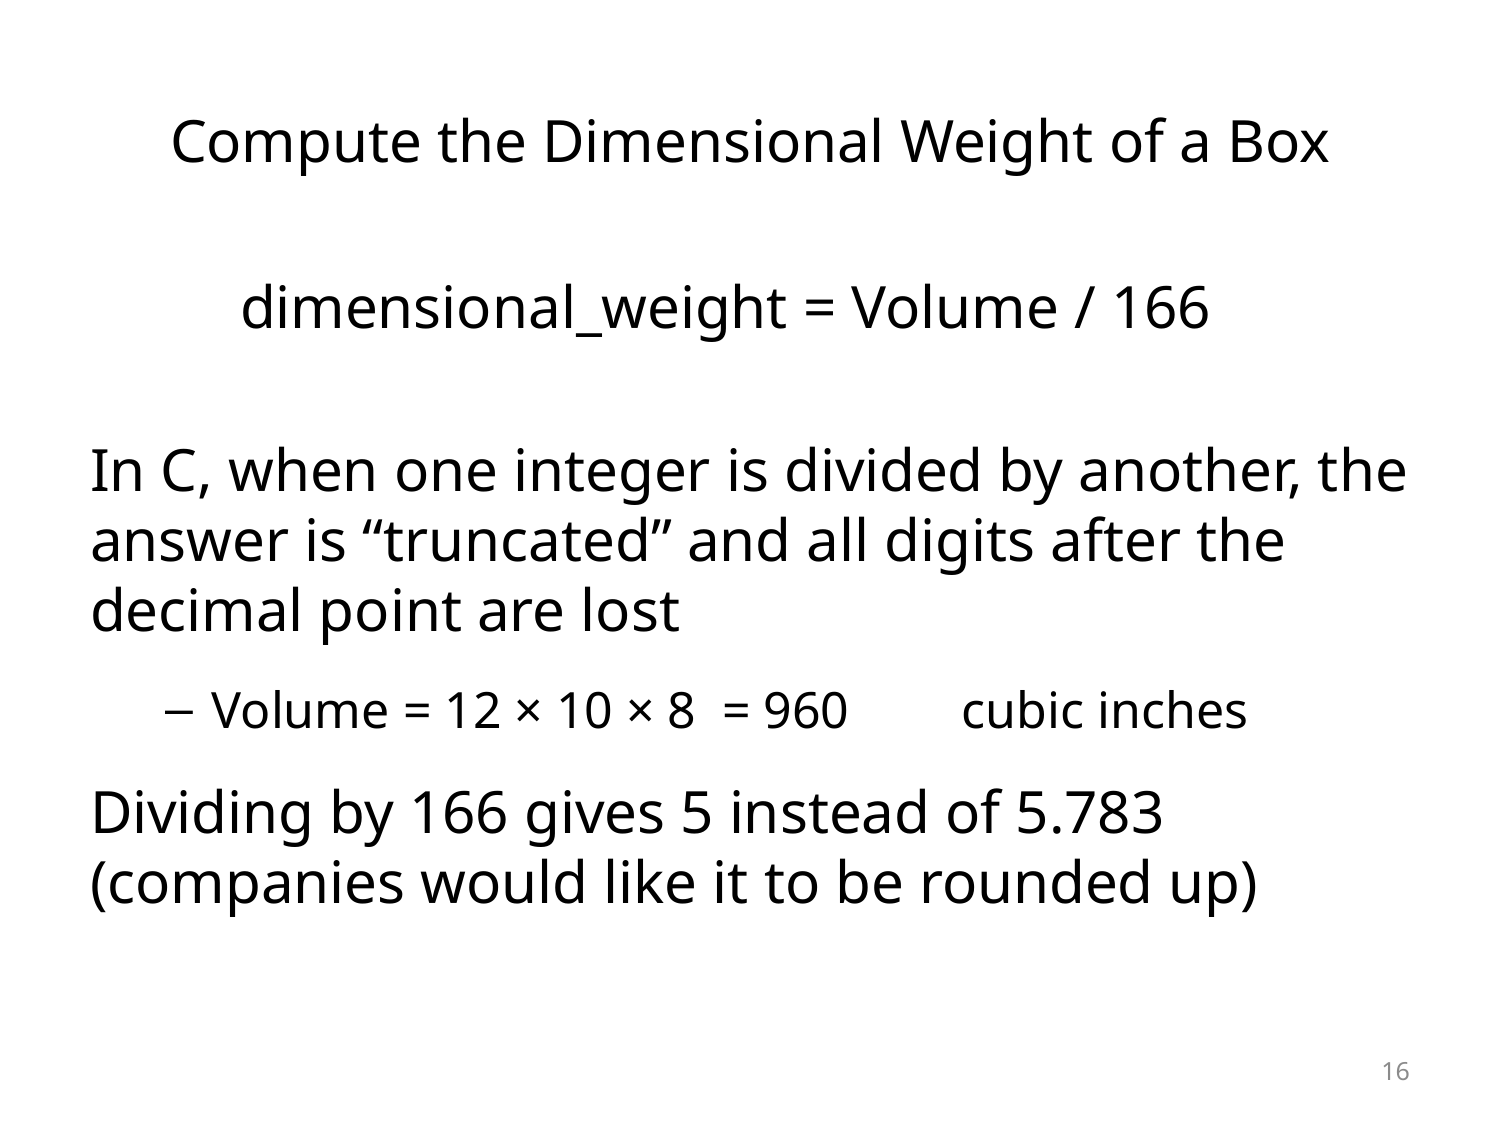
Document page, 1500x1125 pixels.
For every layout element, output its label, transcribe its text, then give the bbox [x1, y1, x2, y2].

slide_number 16 [1074, 1042, 1425, 1103]
list dimensional_weight = Volume / 166 In C, when one integer is divided by another, the answer is “truncated” and all digits after the decimal point are lost Volume = 12 × 10 × 8 = 960 cubic inches Dividing by 166 gives 5 instead of 5.783 (companies would like it to be rounded up) [75, 262, 1425, 1005]
title Compute the Dimensional Weight of a Box [75, 45, 1425, 233]
